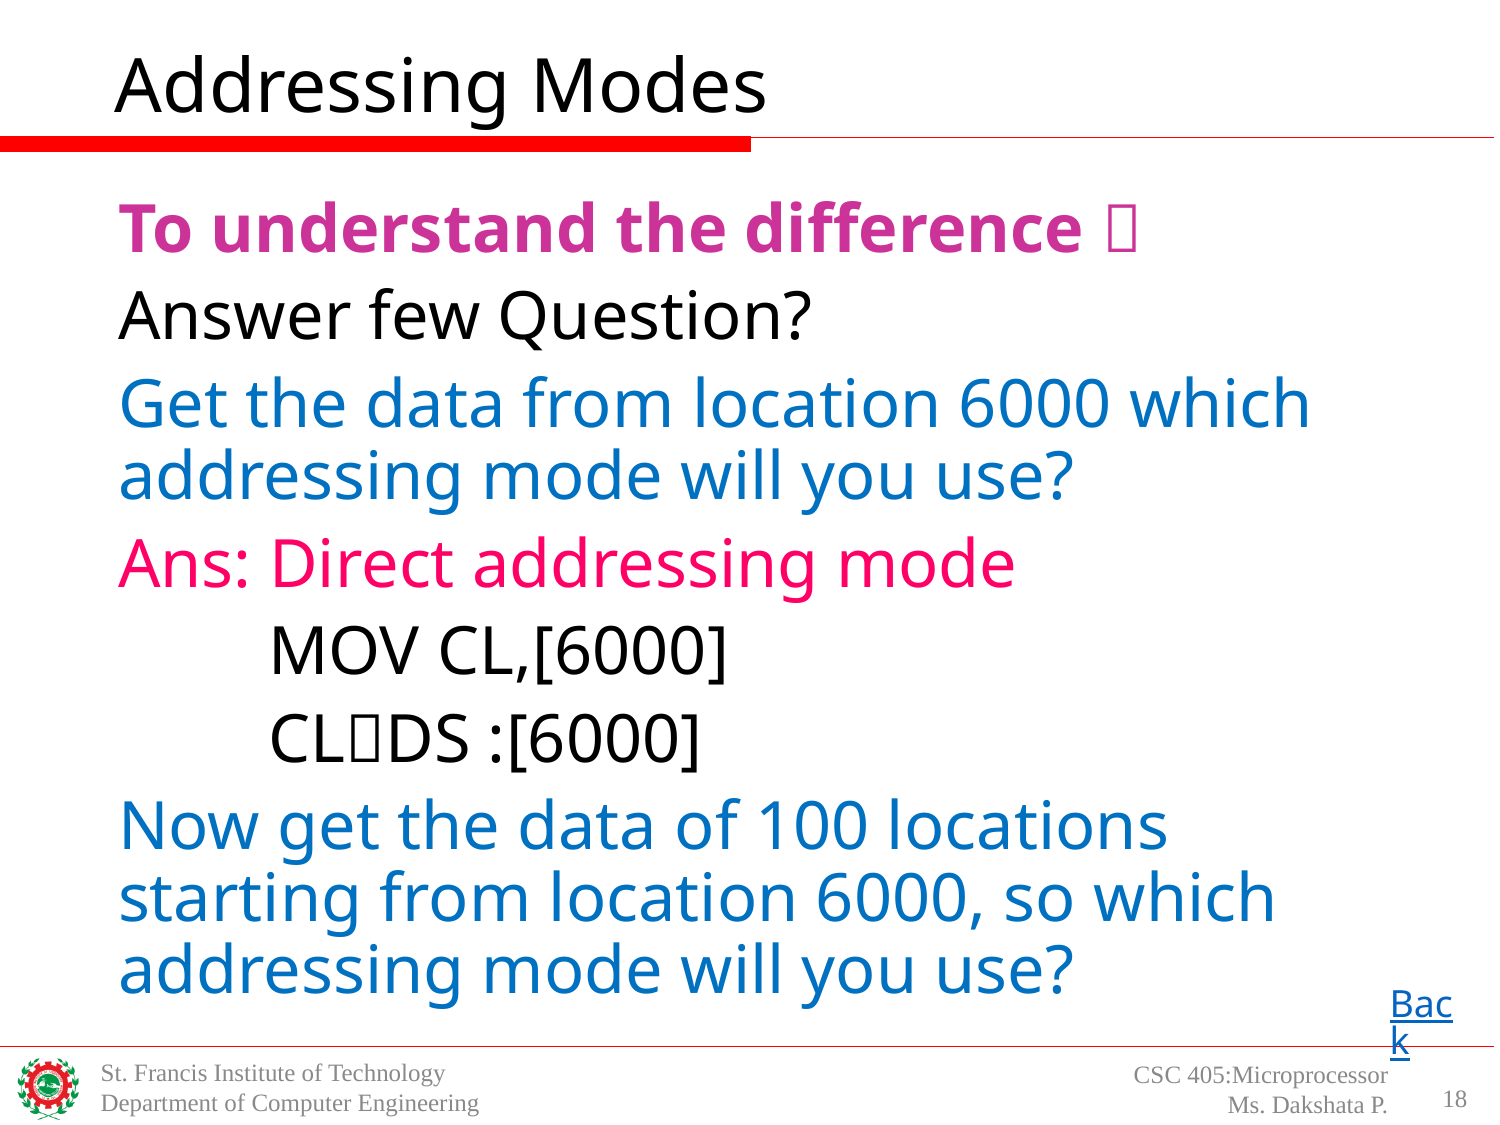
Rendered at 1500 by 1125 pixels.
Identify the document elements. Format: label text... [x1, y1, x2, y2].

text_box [0, 137, 1495, 1124]
text_box Addressing Modes [100, 42, 1394, 134]
